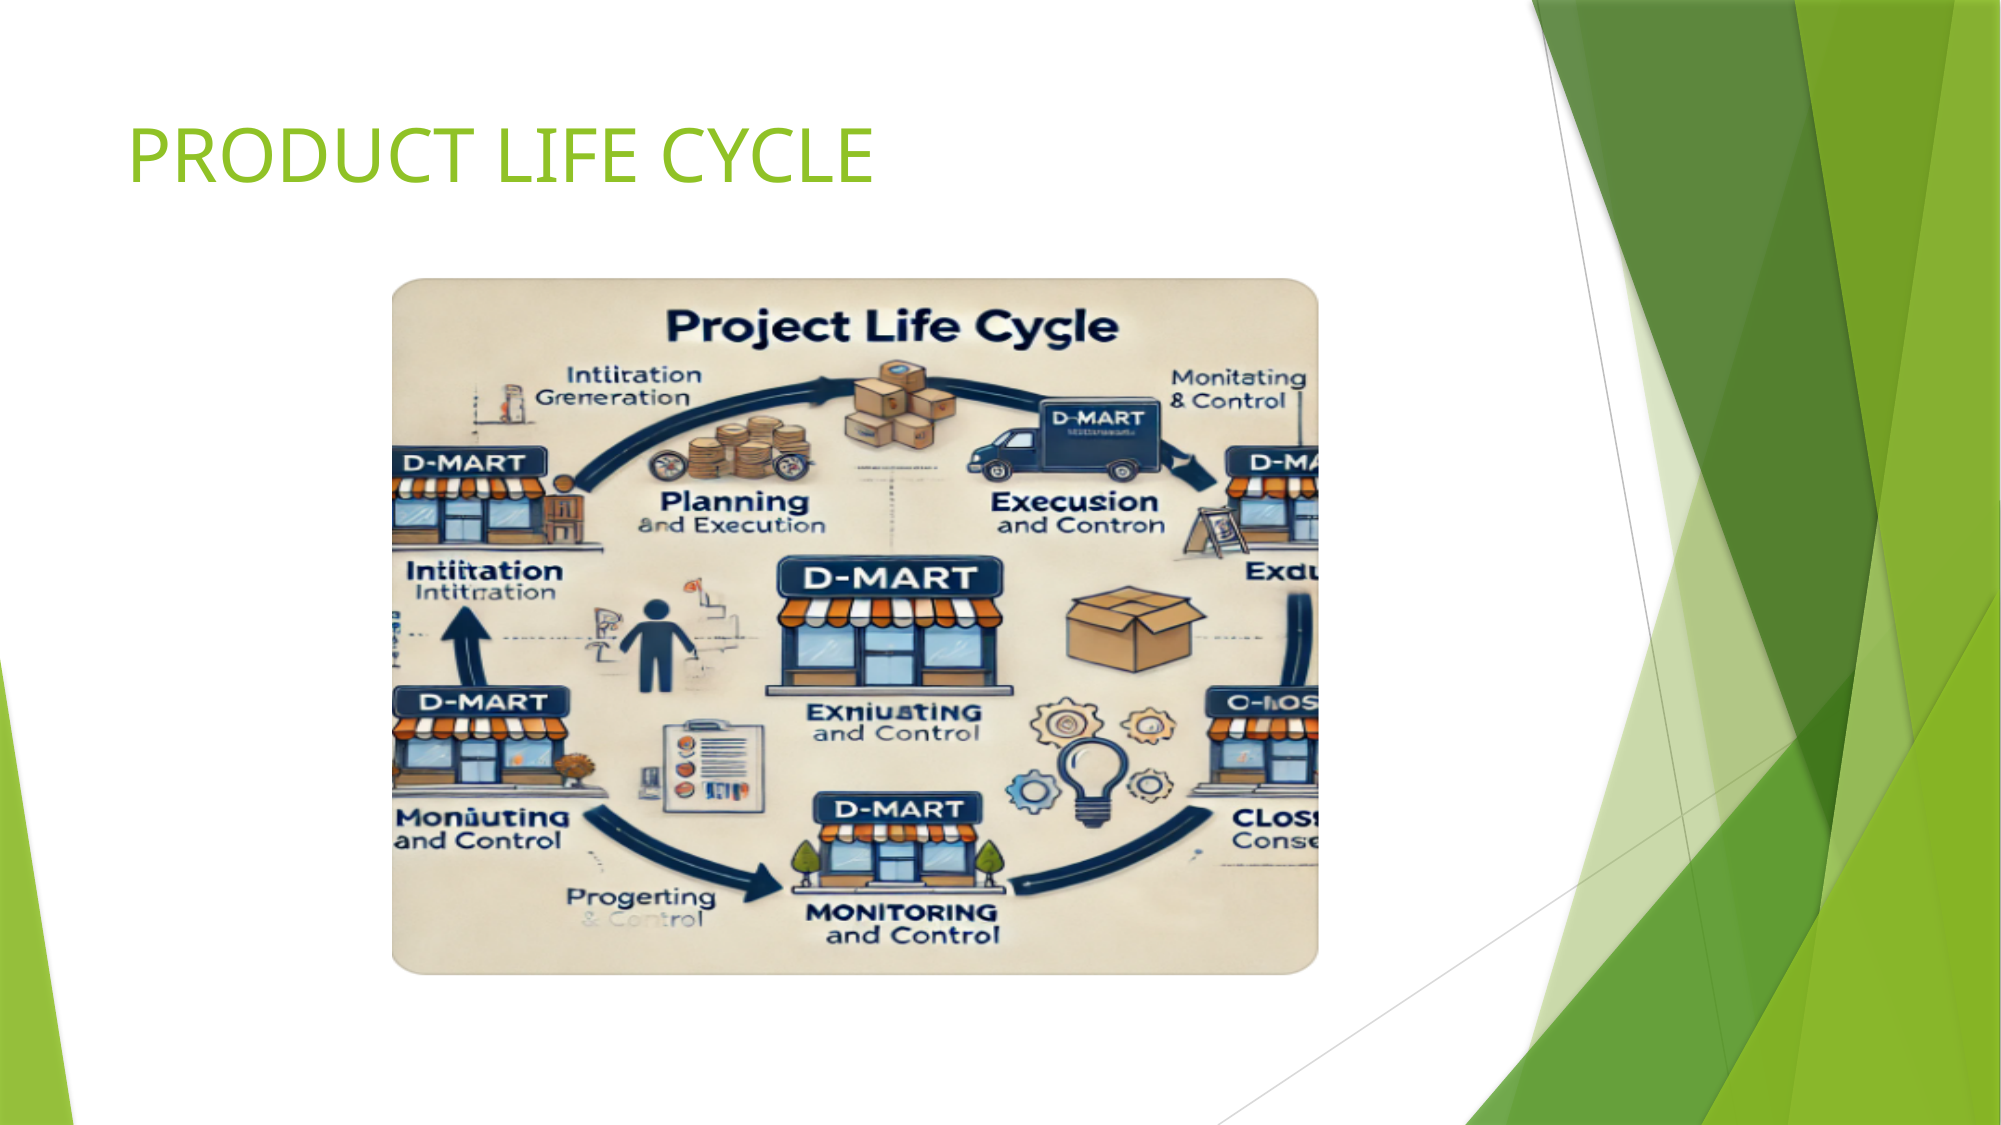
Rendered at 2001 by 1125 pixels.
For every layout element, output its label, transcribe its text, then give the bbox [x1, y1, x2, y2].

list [392, 269, 1332, 985]
title PRODUCT LIFE CYCLE [111, 99, 1522, 317]
